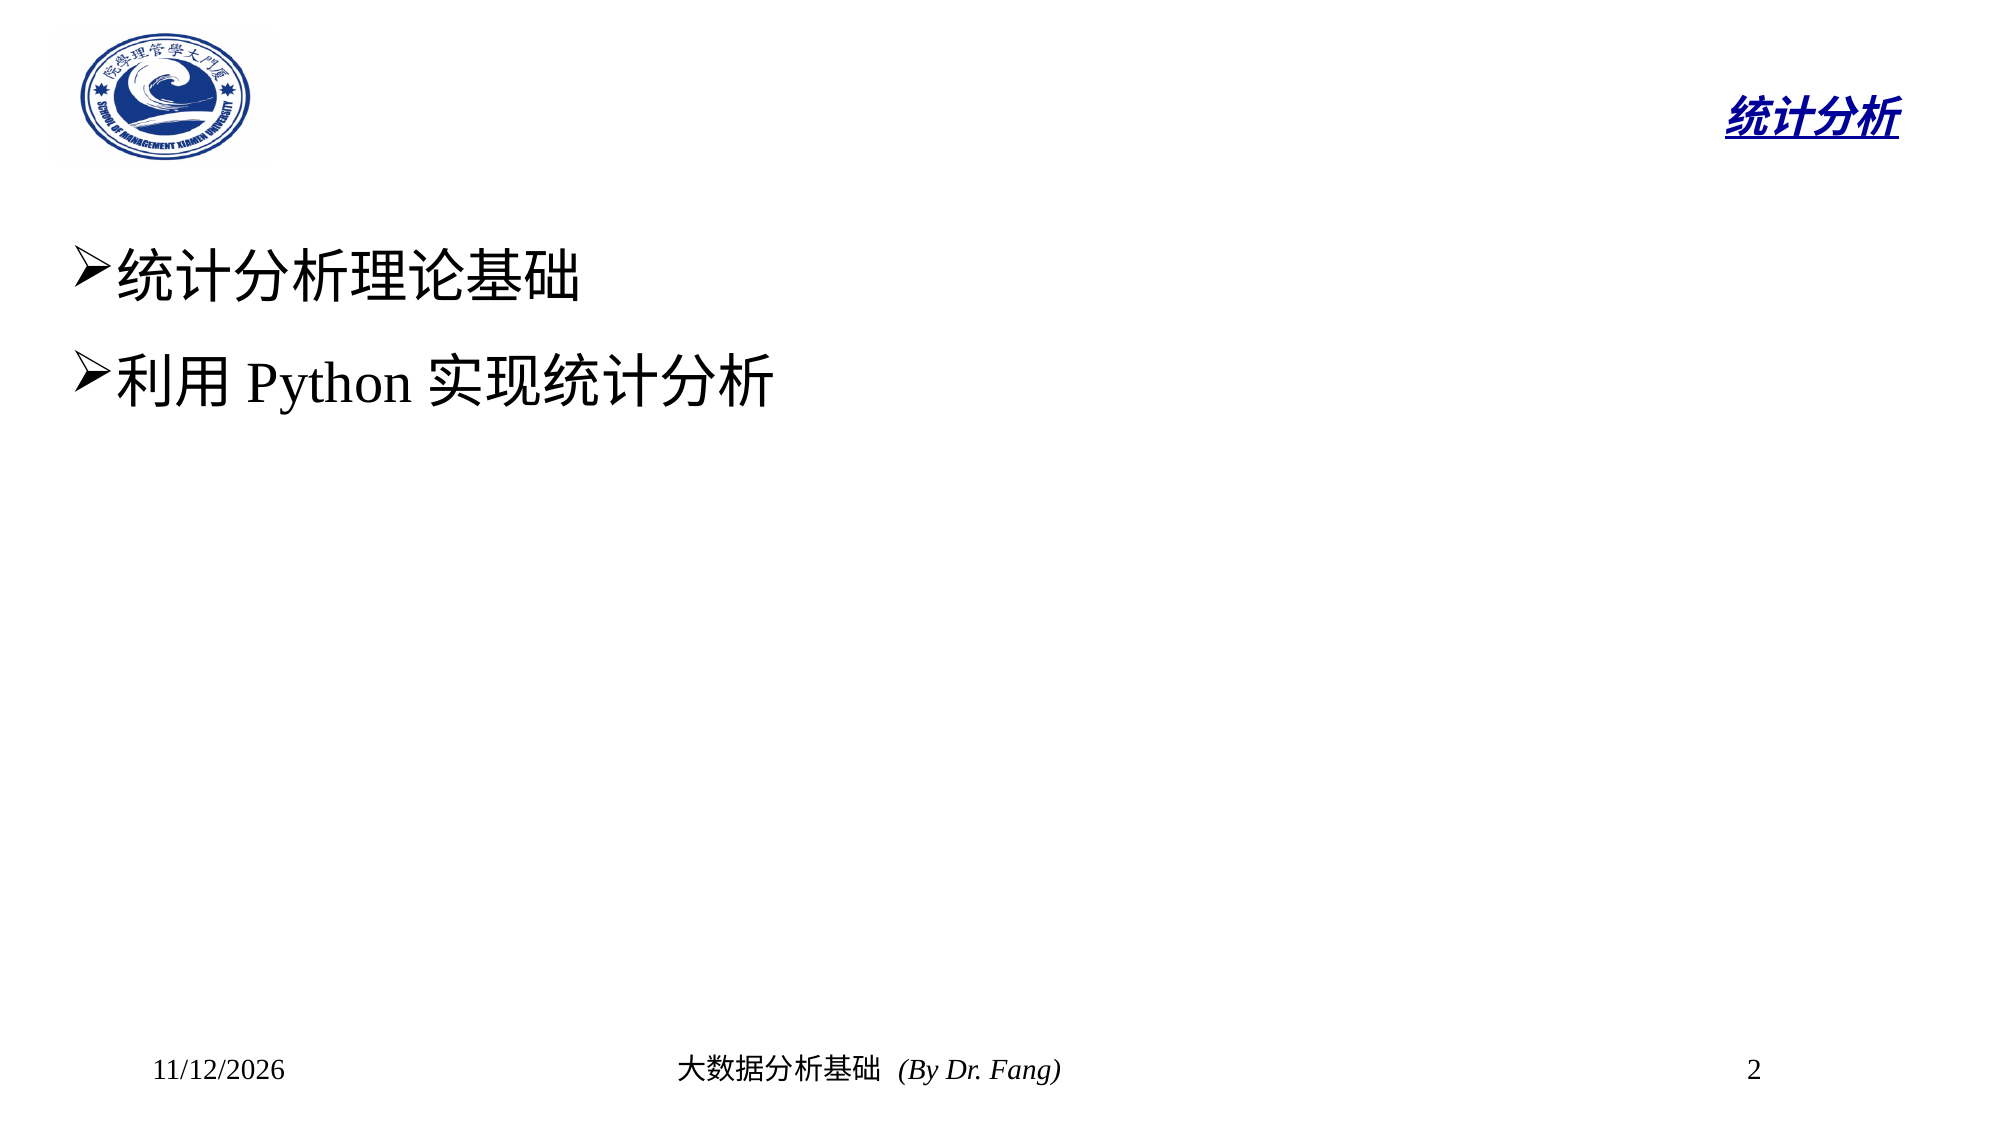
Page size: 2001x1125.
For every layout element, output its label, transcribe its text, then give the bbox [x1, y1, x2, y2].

title 统计分析 [291, 7, 1914, 173]
picture [54, 30, 274, 164]
footer 大数据分析基础 (By Dr. Fang) [662, 1042, 1626, 1103]
slide_number 2 [1732, 1042, 1863, 1103]
list 统计分析理论基础 利用Python实现统计分析 [54, 196, 1946, 1035]
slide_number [137, 1042, 588, 1103]
